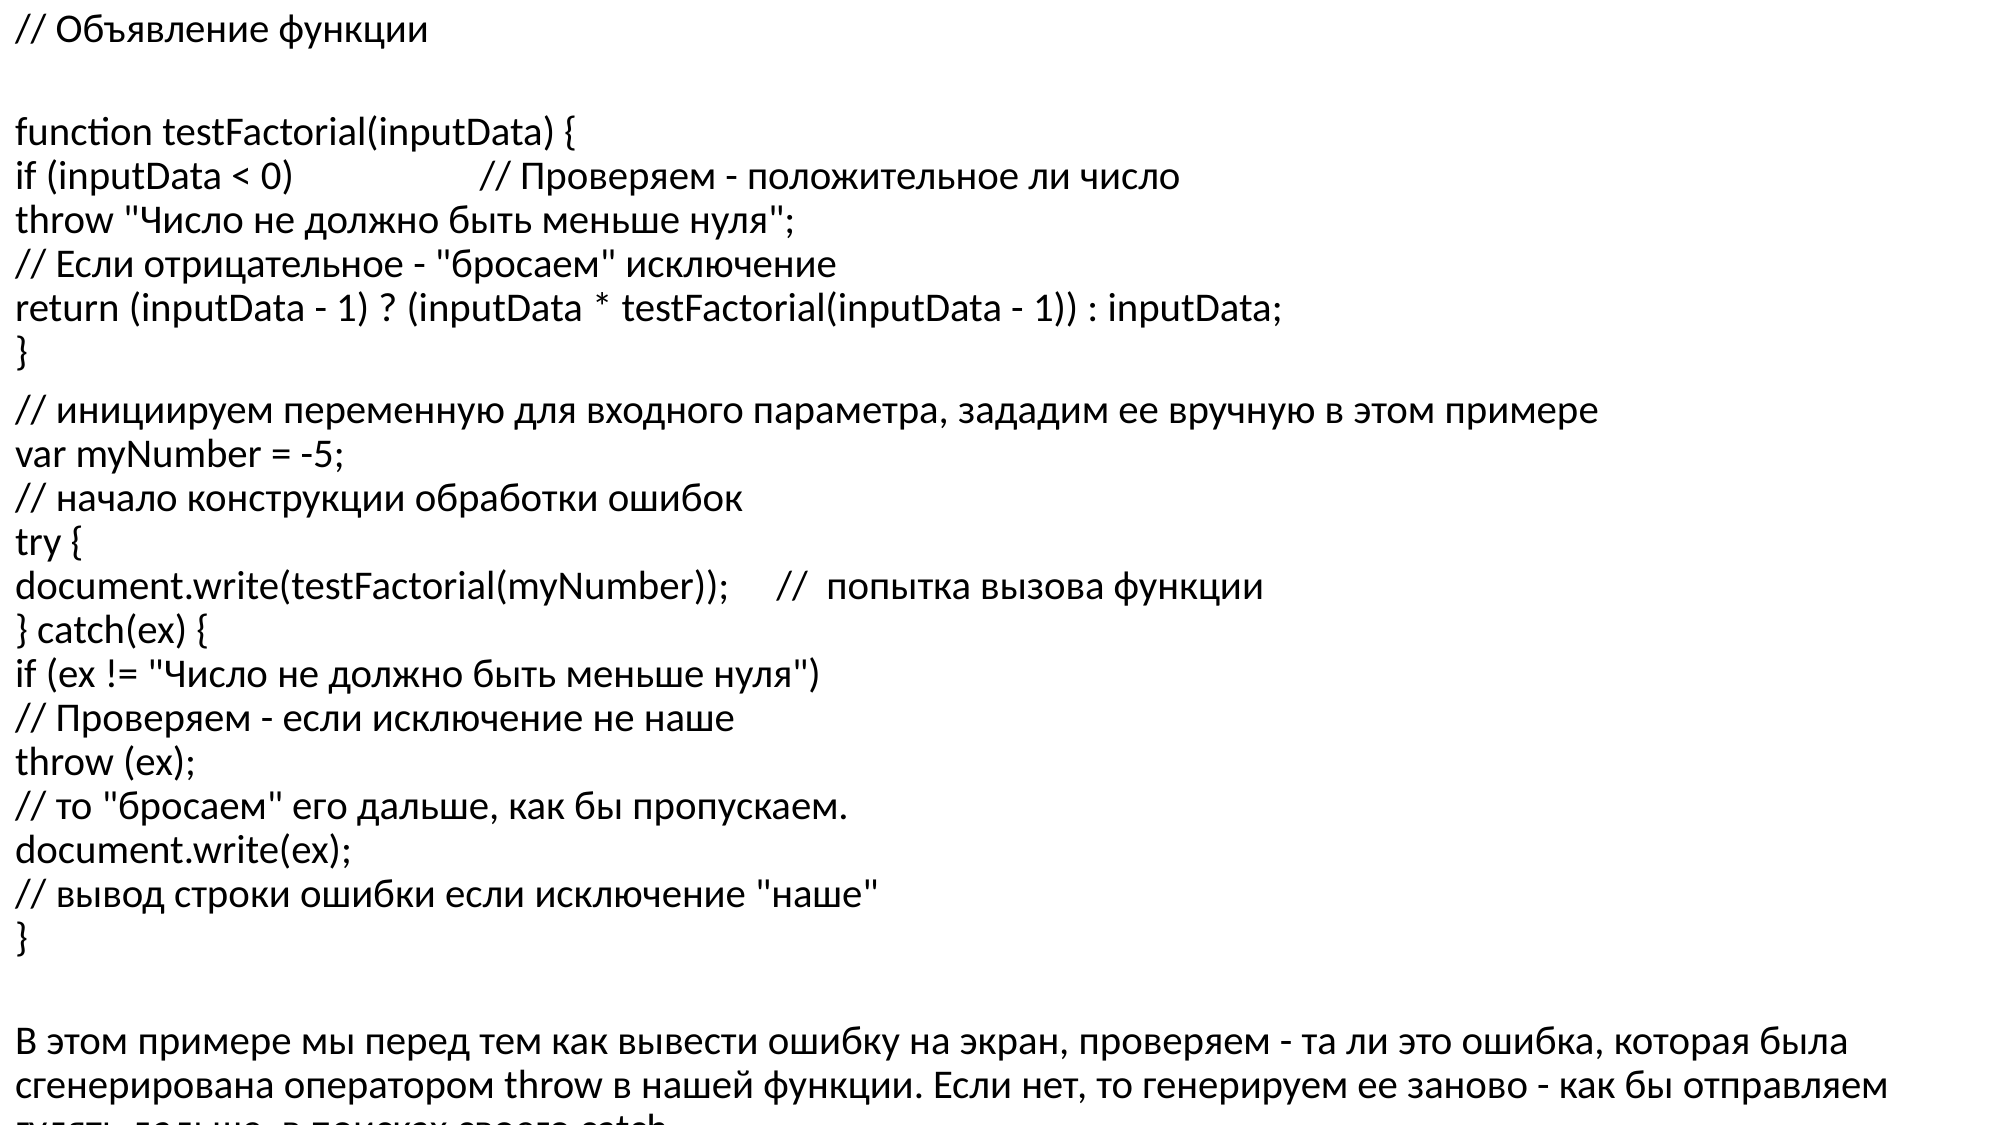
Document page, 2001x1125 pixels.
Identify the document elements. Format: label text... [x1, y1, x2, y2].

list // Объявление функции function testFactorial(inputData) { if (inputData < 0) // Проверяем - положительное ли число throw "Число не должно быть меньше нуля"; // Если отрицательное - "бросаем" исключение return (inputData - 1) ? (inputData * testFactorial(inputData - 1)) : inputData; } // инициируем переменную для входного параметра, зададим ее вручную в этом примере var myNumber = -5; // начало конструкции обработки ошибок try { document.write(testFactorial(myNumber)); // попытка вызова функции } catch(ex) { if (ex != "Число не должно быть меньше нуля") // Проверяем - если исключение не наше throw (ex); // то "бросаем" его дальше, как бы пропускаем. document.write(ex); // вывод строки ошибки если исключение "наше" } В этом примере мы перед тем как вывести ошибку на экран, проверяем - та ли это ошибка, которая была сгенерирована оператором throw в нашей функции. Если нет, то генерируем ее заново - как бы отправляем гулять дальше, в поисках своего catch. [0, 0, 2000, 1125]
